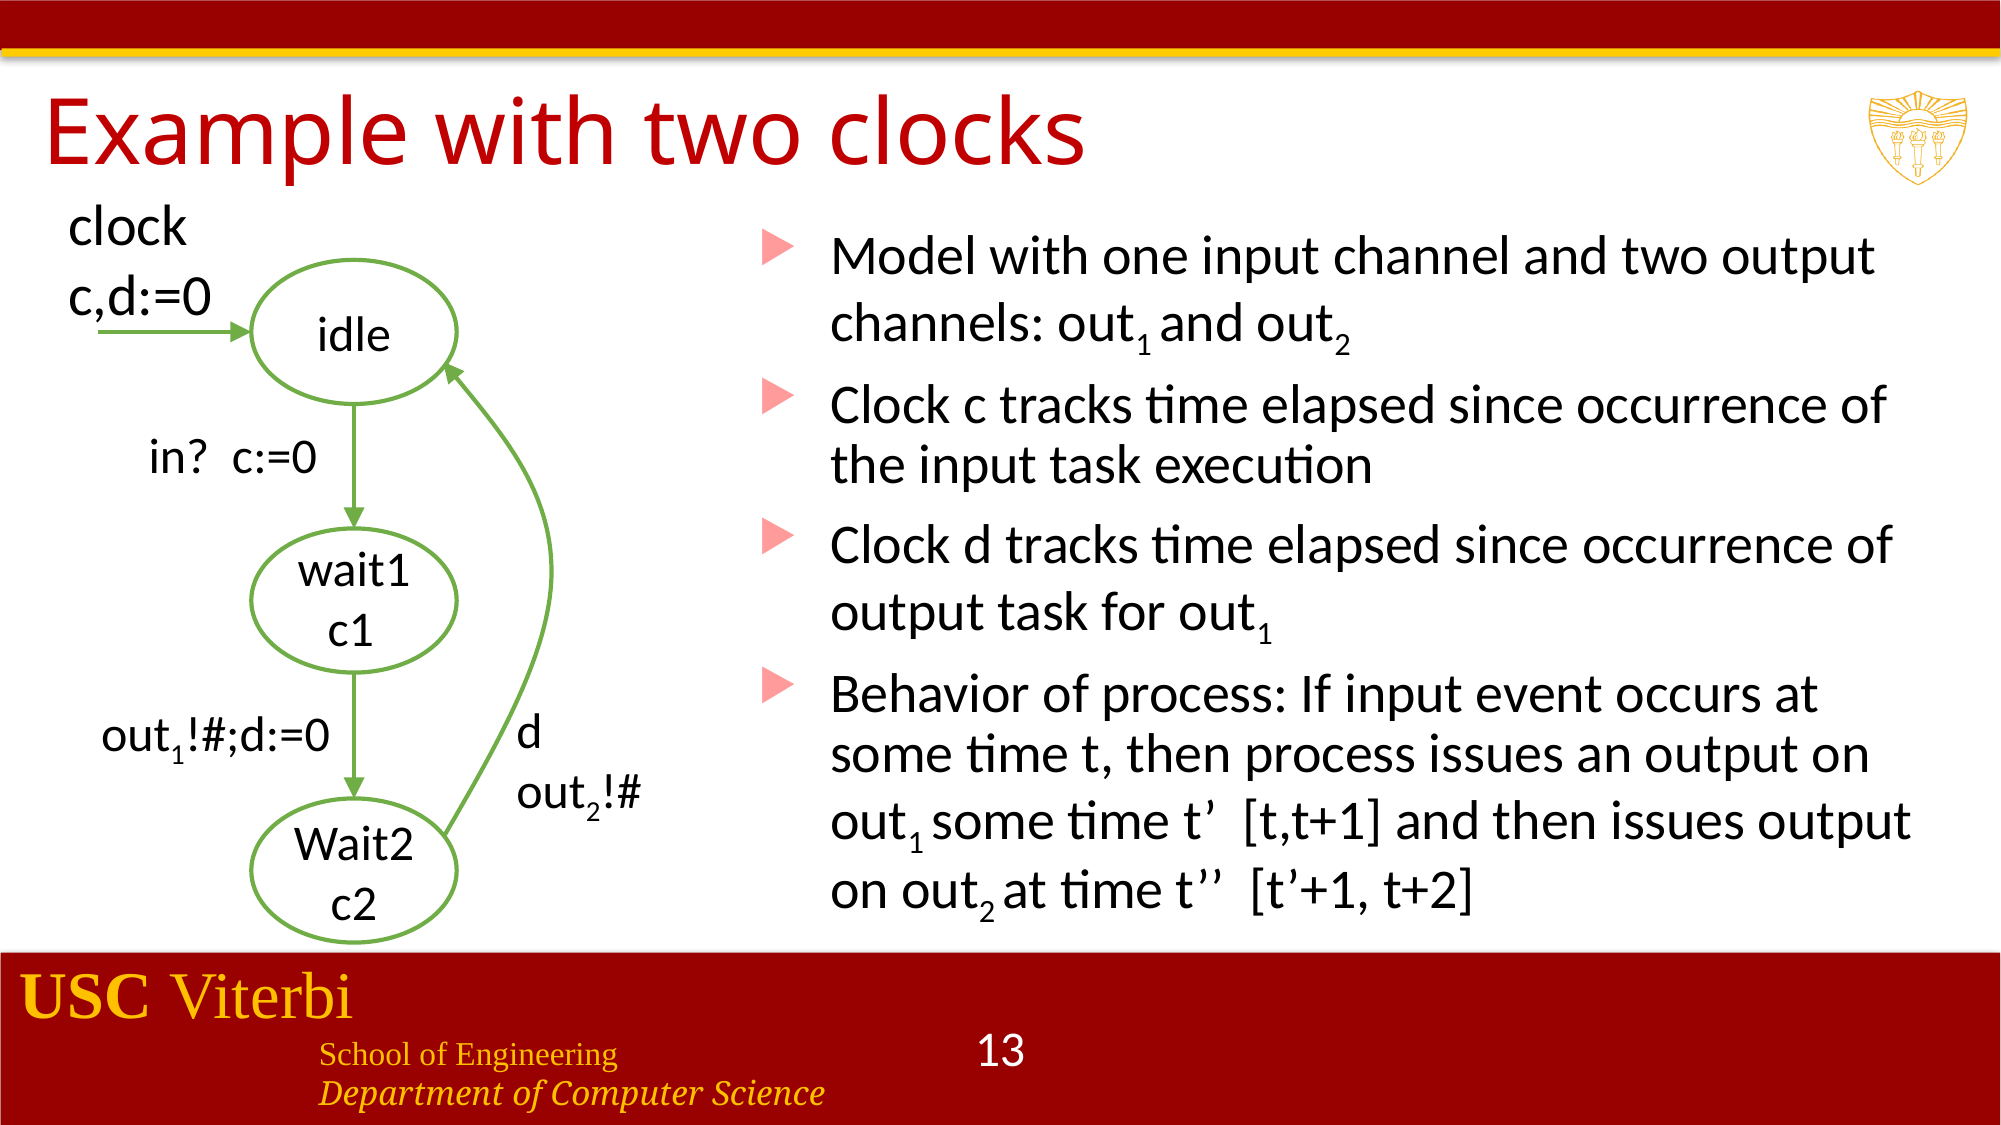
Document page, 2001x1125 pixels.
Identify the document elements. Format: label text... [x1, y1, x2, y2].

picture [1836, 76, 2000, 199]
text_box out1!#;d:=0 [86, 694, 345, 778]
title Example with two clocks [27, 70, 1819, 199]
text_box idle [250, 258, 458, 406]
text_box clock c,d:=0 [53, 179, 258, 335]
slide_number 13 [774, 1016, 1225, 1077]
text_box [443, 363, 553, 835]
